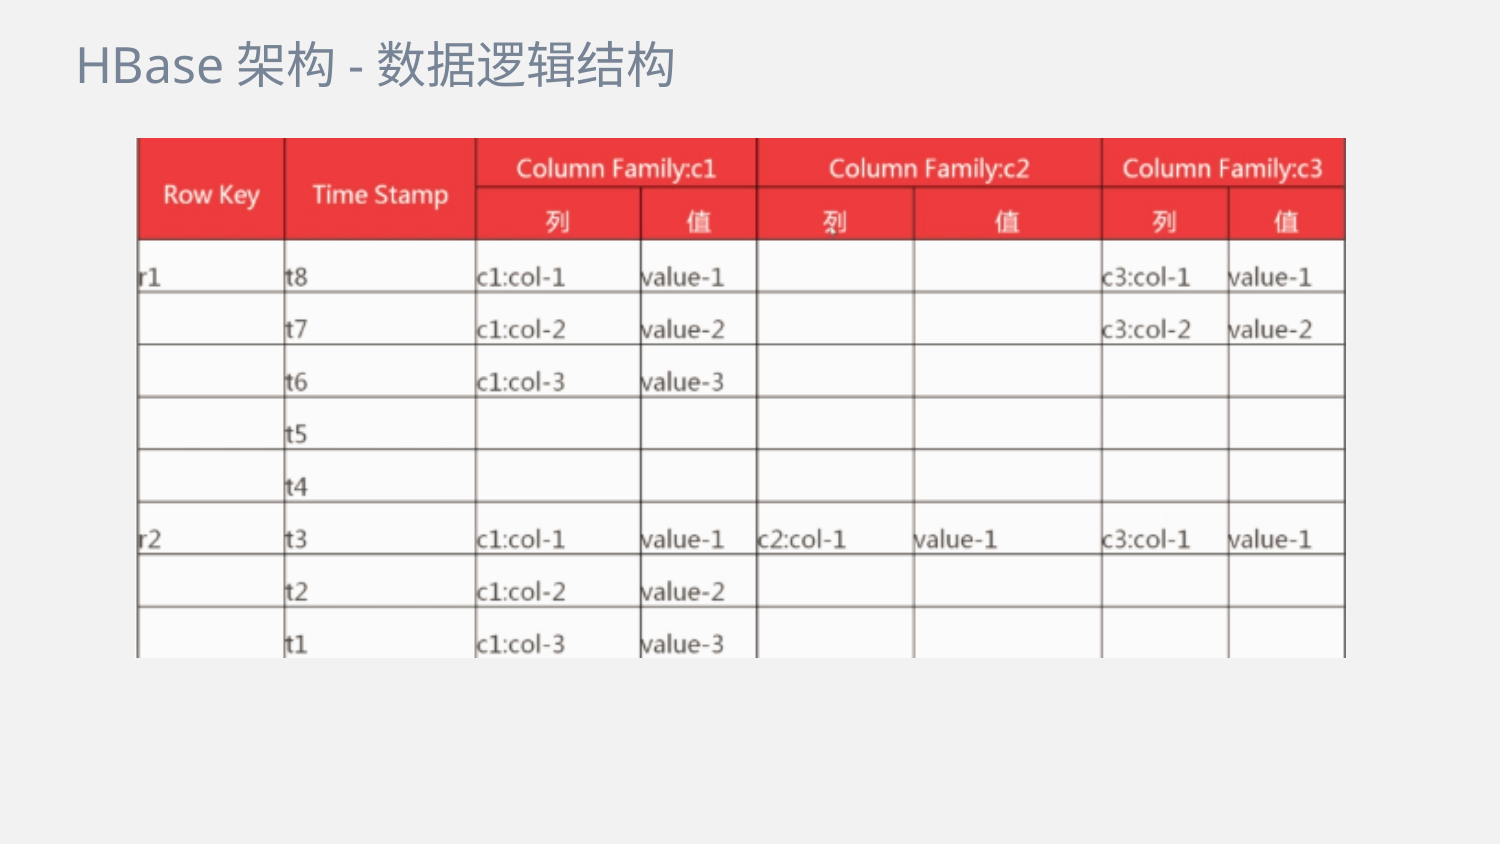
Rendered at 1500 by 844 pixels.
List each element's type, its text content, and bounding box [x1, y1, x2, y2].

text_box HBase架构-数据逻辑结构 [75, 32, 786, 95]
picture [135, 138, 1347, 659]
